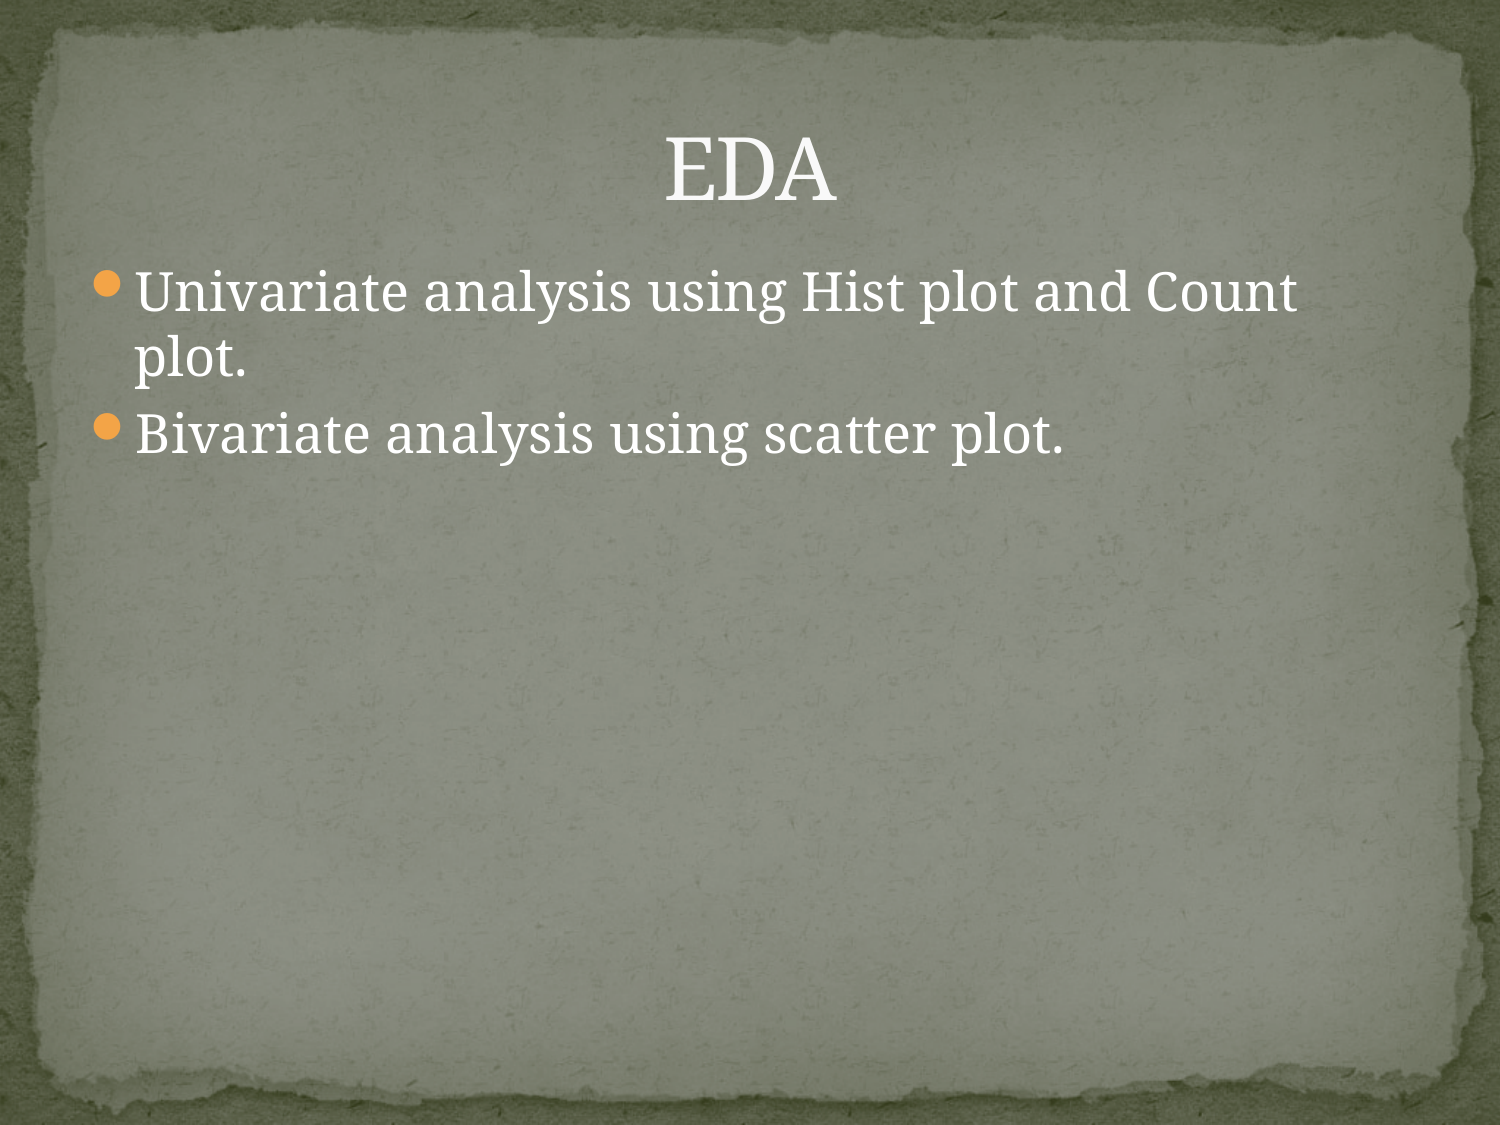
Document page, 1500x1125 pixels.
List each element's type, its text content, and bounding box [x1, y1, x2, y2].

title EDA [74, 24, 1425, 225]
list Univariate analysis using Hist plot and Count plot. Bivariate analysis using scatter plot. [75, 249, 1425, 1000]
